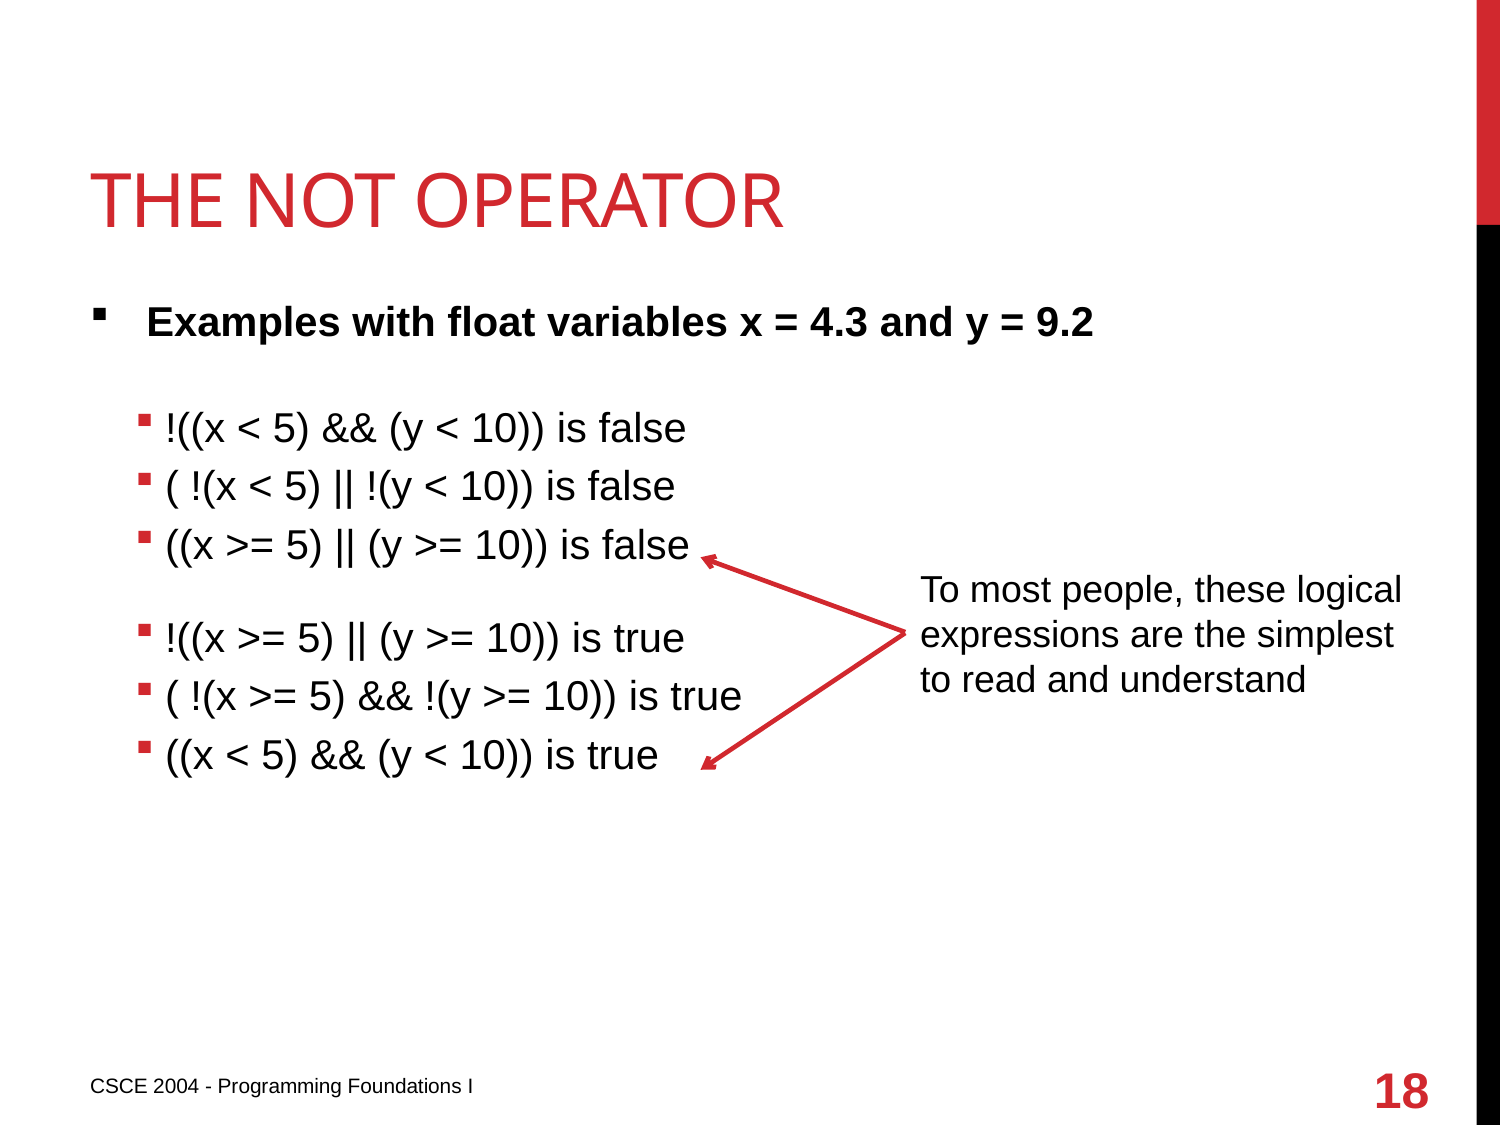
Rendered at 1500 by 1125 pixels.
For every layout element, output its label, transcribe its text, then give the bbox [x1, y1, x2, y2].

list Examples with float variables x = 4.3 and y = 9.2 !((x < 5) && (y < 10)) is false ( !(x < 5) || !(y < 10)) is false ((x >= 5) || (y >= 10)) is false !((x >= 5) || (y >= 10)) is true ( !(x >= 5) && !(y >= 10)) is true ((x < 5) && (y < 10)) is true [75, 287, 1325, 1005]
footer CSCE 2004 - Programming Foundations I [75, 1065, 638, 1112]
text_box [699, 556, 906, 632]
slide_number 18 [1358, 1058, 1471, 1119]
text_box To most people, these logical expressions are the simplest to read and understand [913, 557, 1433, 707]
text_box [699, 632, 906, 771]
title The NOT operator [75, 25, 1025, 250]
